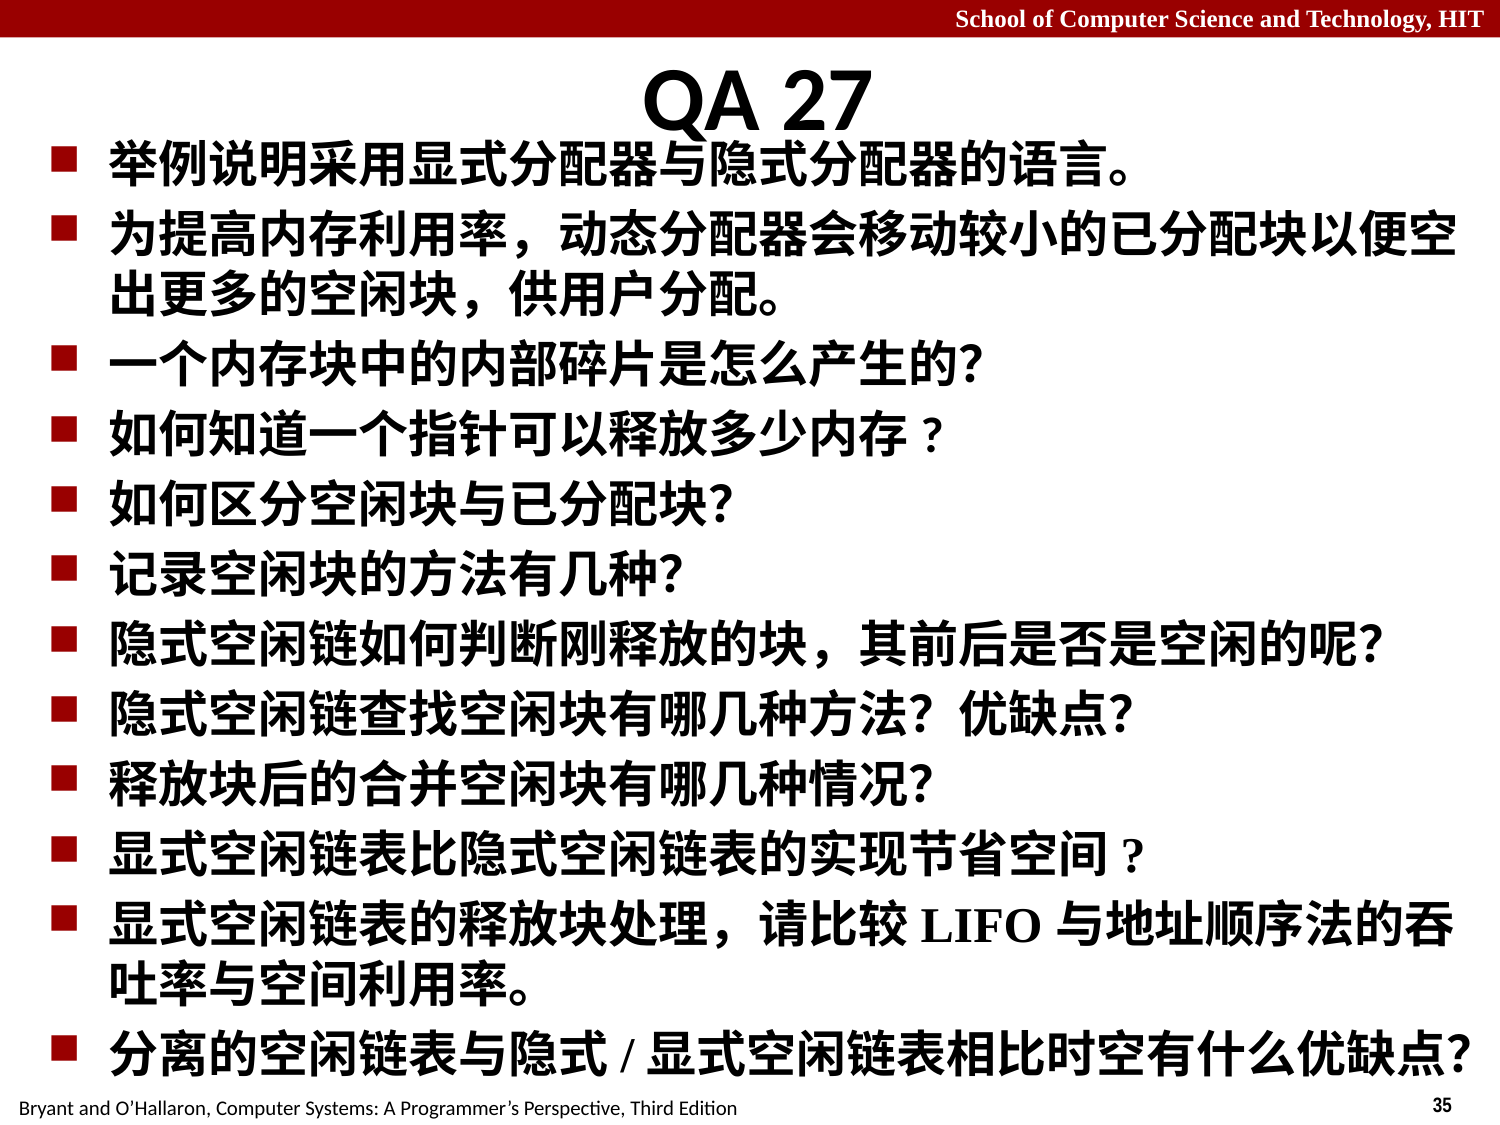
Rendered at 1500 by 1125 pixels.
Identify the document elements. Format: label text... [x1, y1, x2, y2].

text_box 举例说明采用显式分配器与隐式分配器的语言。 为提高内存利用率，动态分配器会移动较小的已分配块以便空出更多的空闲块，供用户分配。 一个内存块中的内部碎片是怎么产生的？ 如何知道一个指针可以释放多少内存? 如何区分空闲块与已分配块？ 记录空闲块的方法有几种？ 隐式空闲链如何判断刚释放的块，其前后是否是空闲的呢？ 隐式空闲链查找空闲块有哪几种方法？优缺点？ 释放块后的合并空闲块有哪几种情况？ 显式空闲链表比隐式空闲链表的实现节省空间? 显式空闲链表的释放块处理，请比较LIFO与地址顺序法的吞吐率与空间利用率。 分离的空闲链表与隐式/显式空闲链表相比时空有什么优缺点？ [37, 125, 1475, 1106]
title QA 27 [37, 37, 1480, 150]
